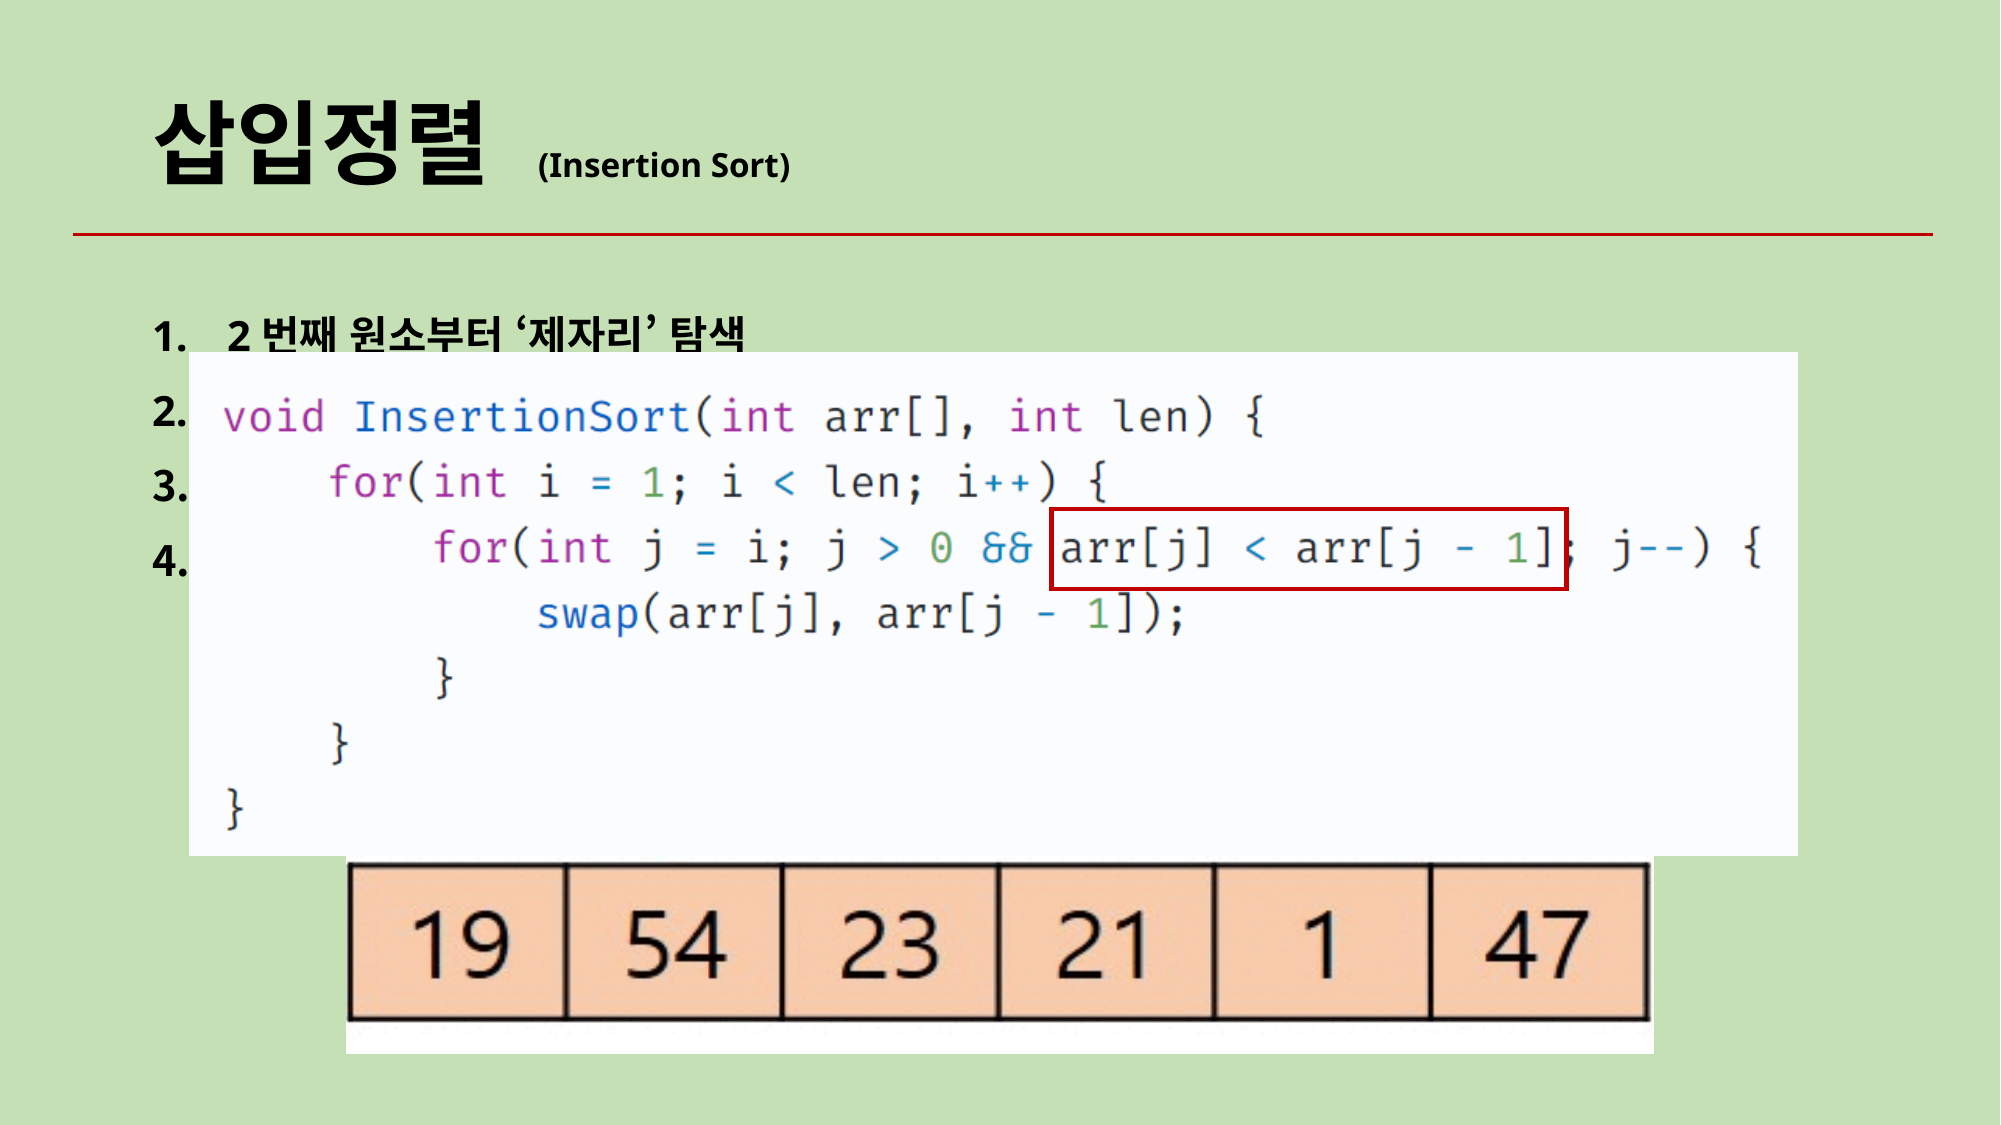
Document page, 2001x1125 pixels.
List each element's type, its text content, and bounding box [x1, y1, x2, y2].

picture [189, 352, 1798, 1054]
text_box 2번째 원소부터 ‘제자리’ 탐색 1사이클마다 비교할 원소 수가 1개씩 늘어난다. 탐색 복잡도 O(n(n-1)/2) + 교환 복잡도 O((n-1)(n-2)/2) = O(n2) 이미 정렬된 경우 비교가 1번씩만 일어나므로 앞선 두 정렬보다 쬐끔 효율적 [137, 277, 1811, 592]
title 삽입정렬 (Insertion Sort) [137, 59, 1863, 233]
